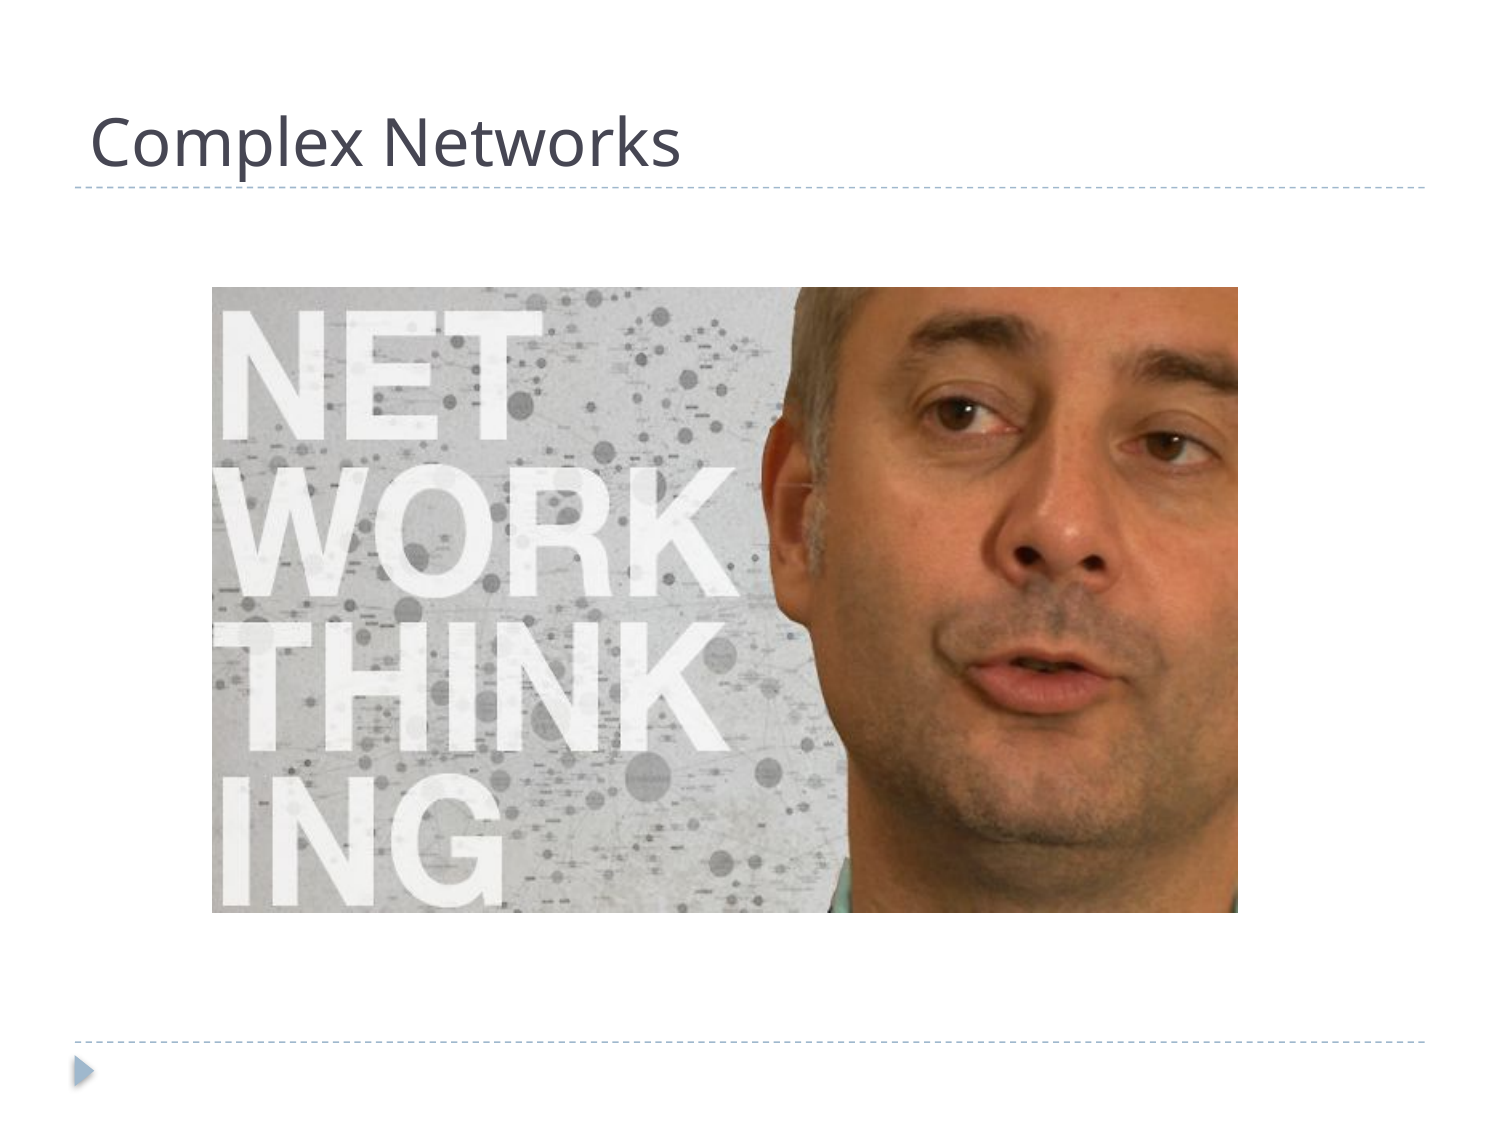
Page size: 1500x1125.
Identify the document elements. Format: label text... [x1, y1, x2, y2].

title Complex Networks [75, 24, 1425, 188]
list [212, 287, 1238, 913]
